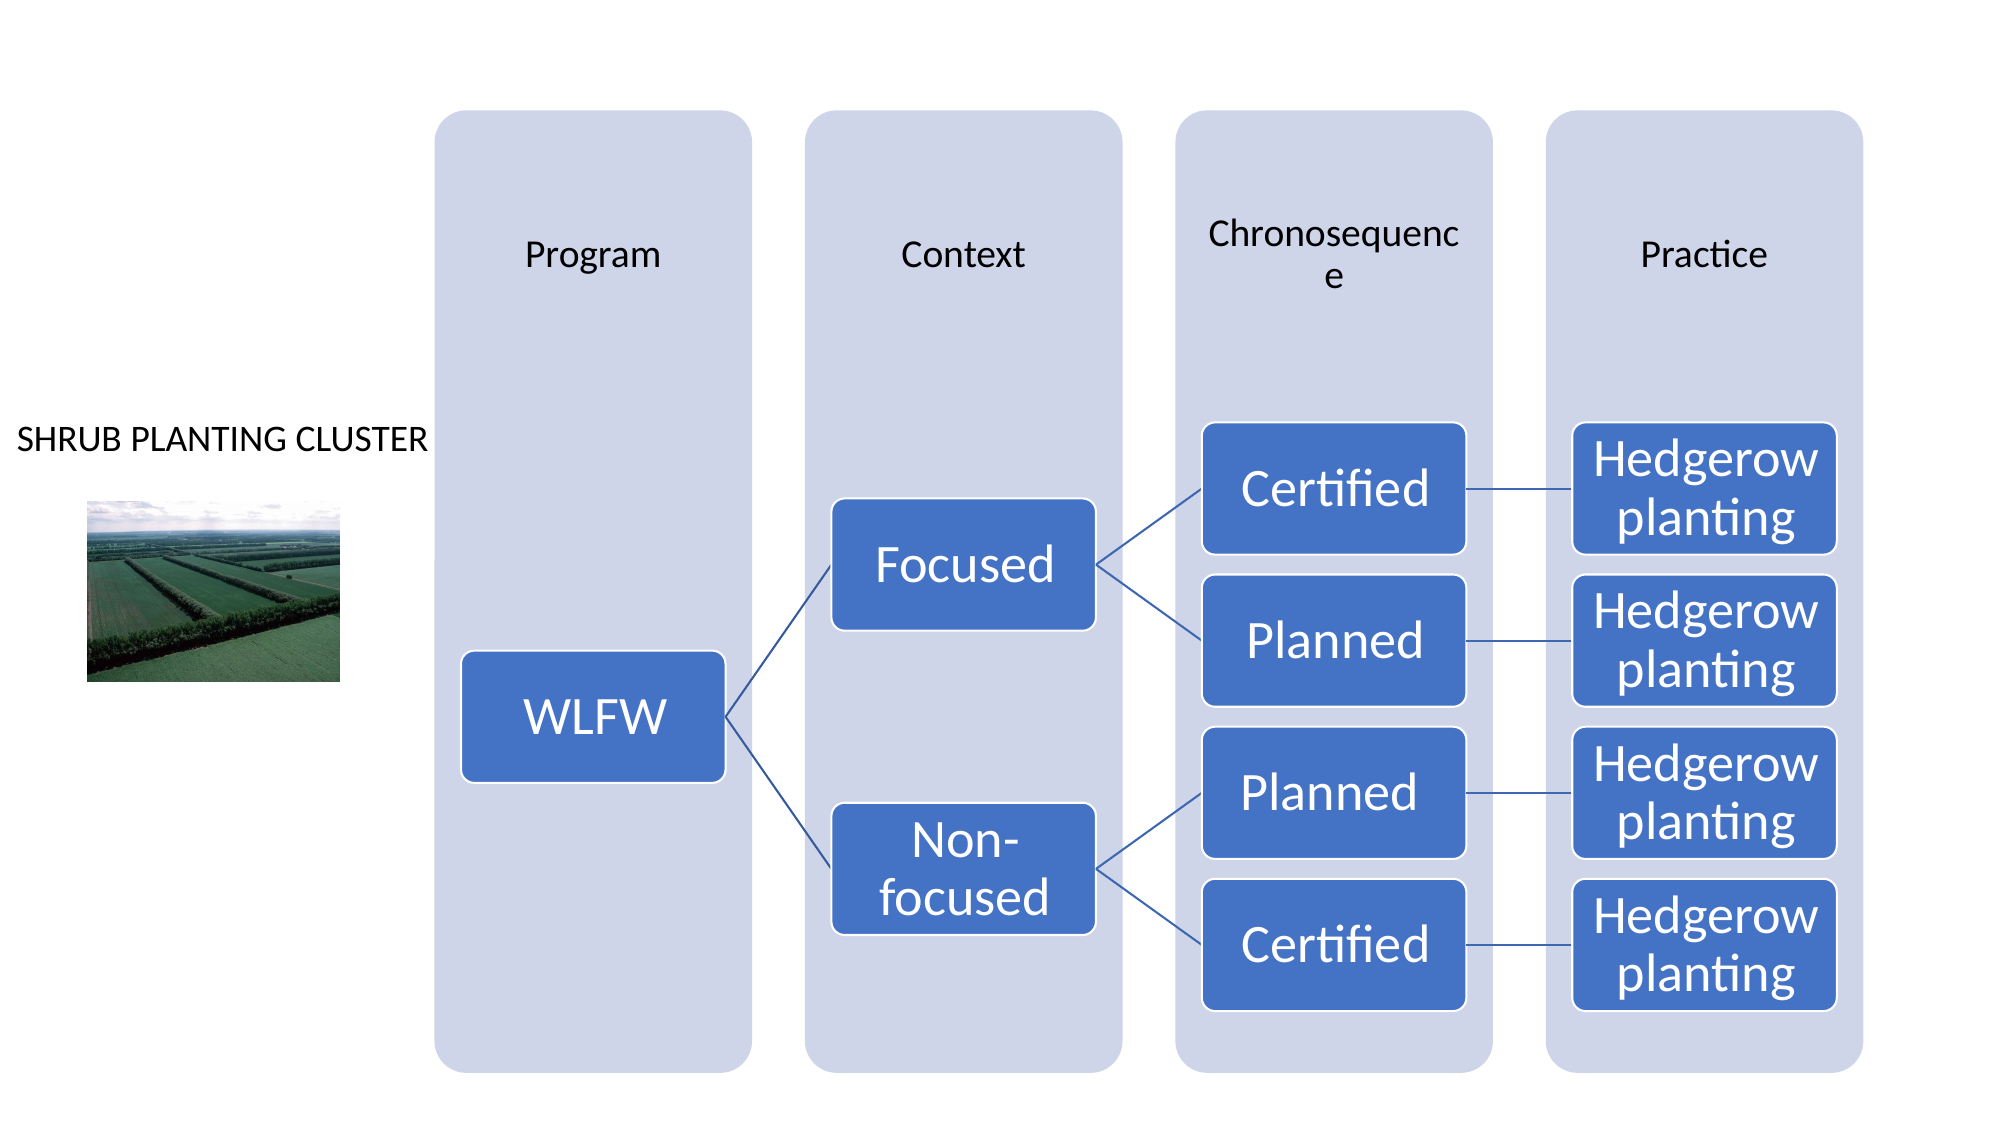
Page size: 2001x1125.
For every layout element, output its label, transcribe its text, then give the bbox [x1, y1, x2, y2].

picture [433, 110, 1865, 1073]
picture [87, 501, 340, 682]
text_box Shrub Planting Cluster [2, 406, 433, 466]
